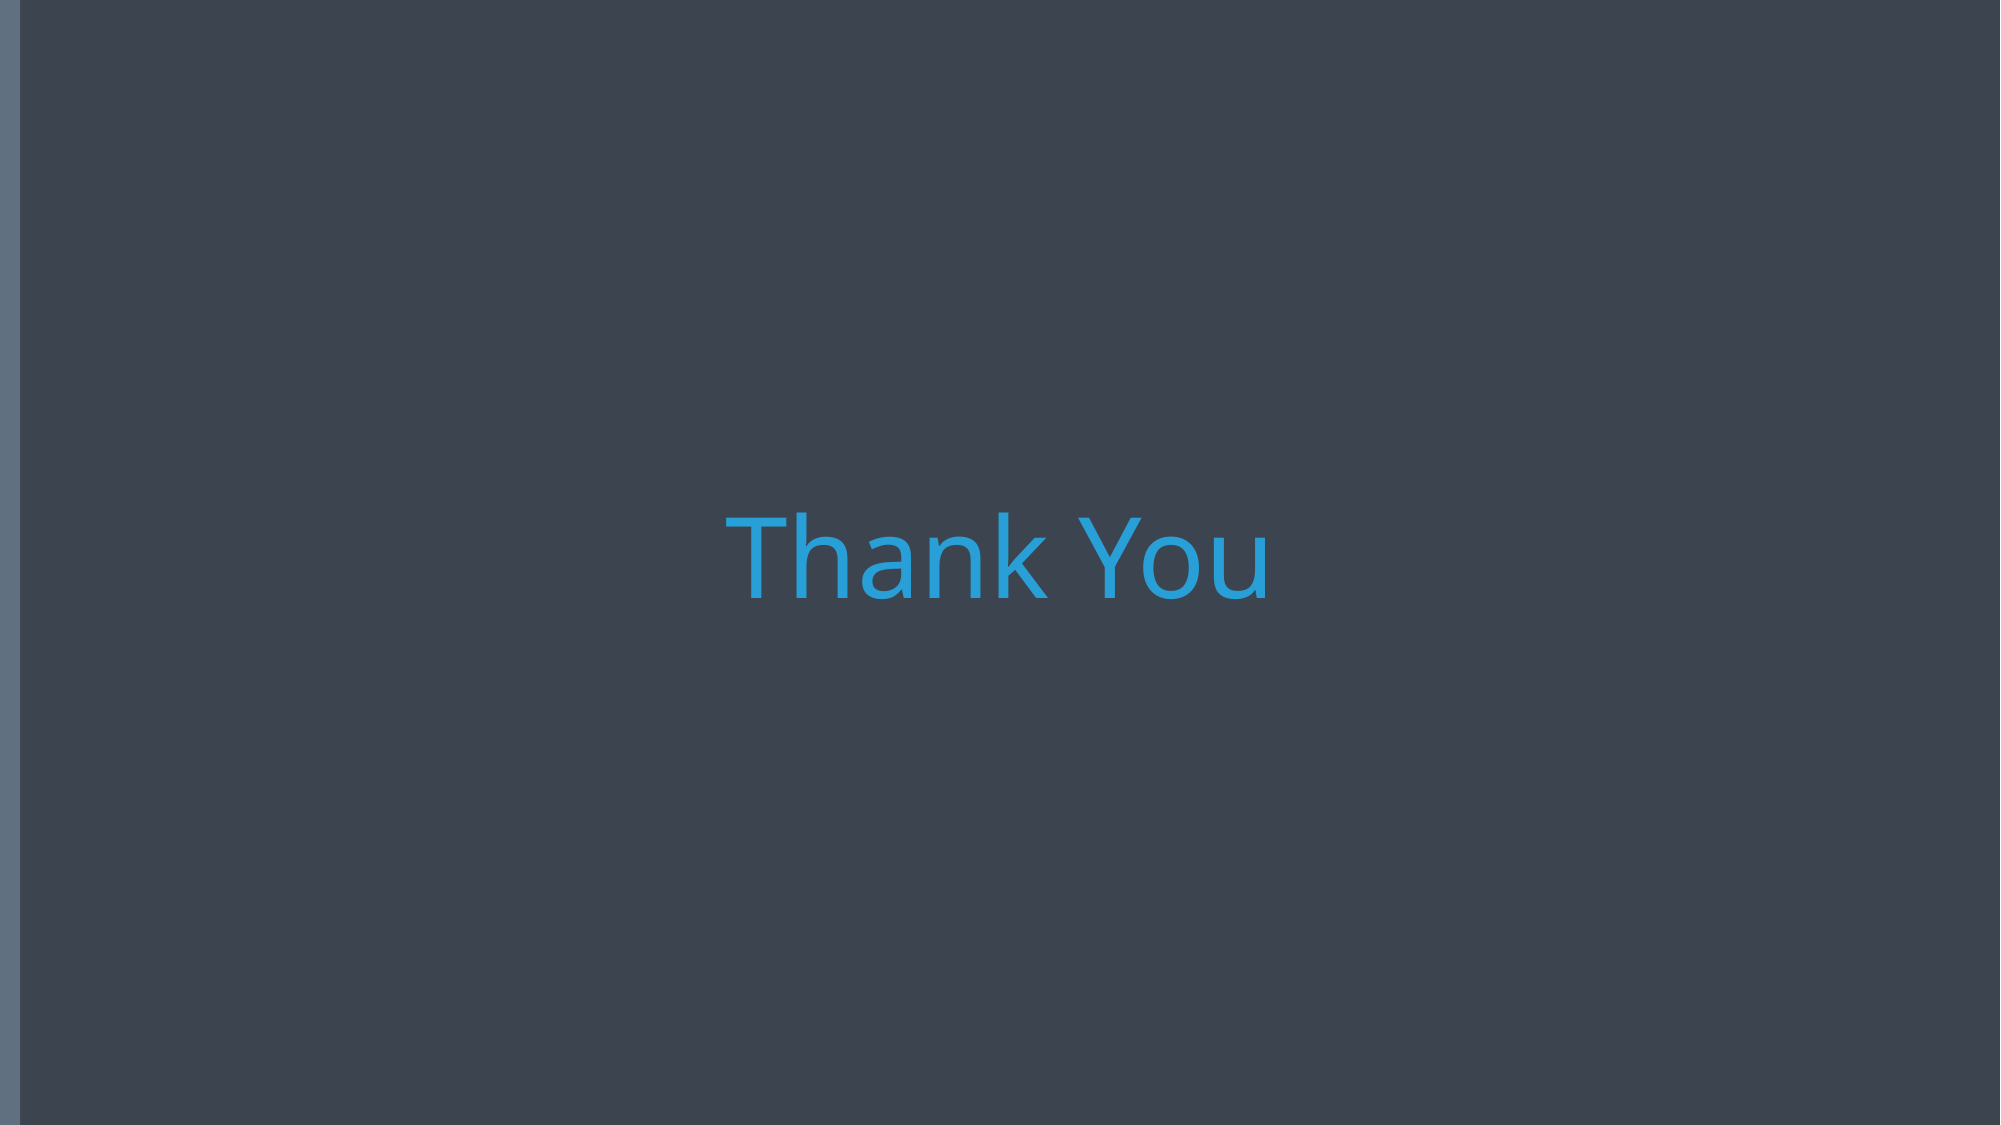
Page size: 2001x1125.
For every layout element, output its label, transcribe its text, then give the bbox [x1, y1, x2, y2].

title Thank You [91, 453, 1909, 672]
